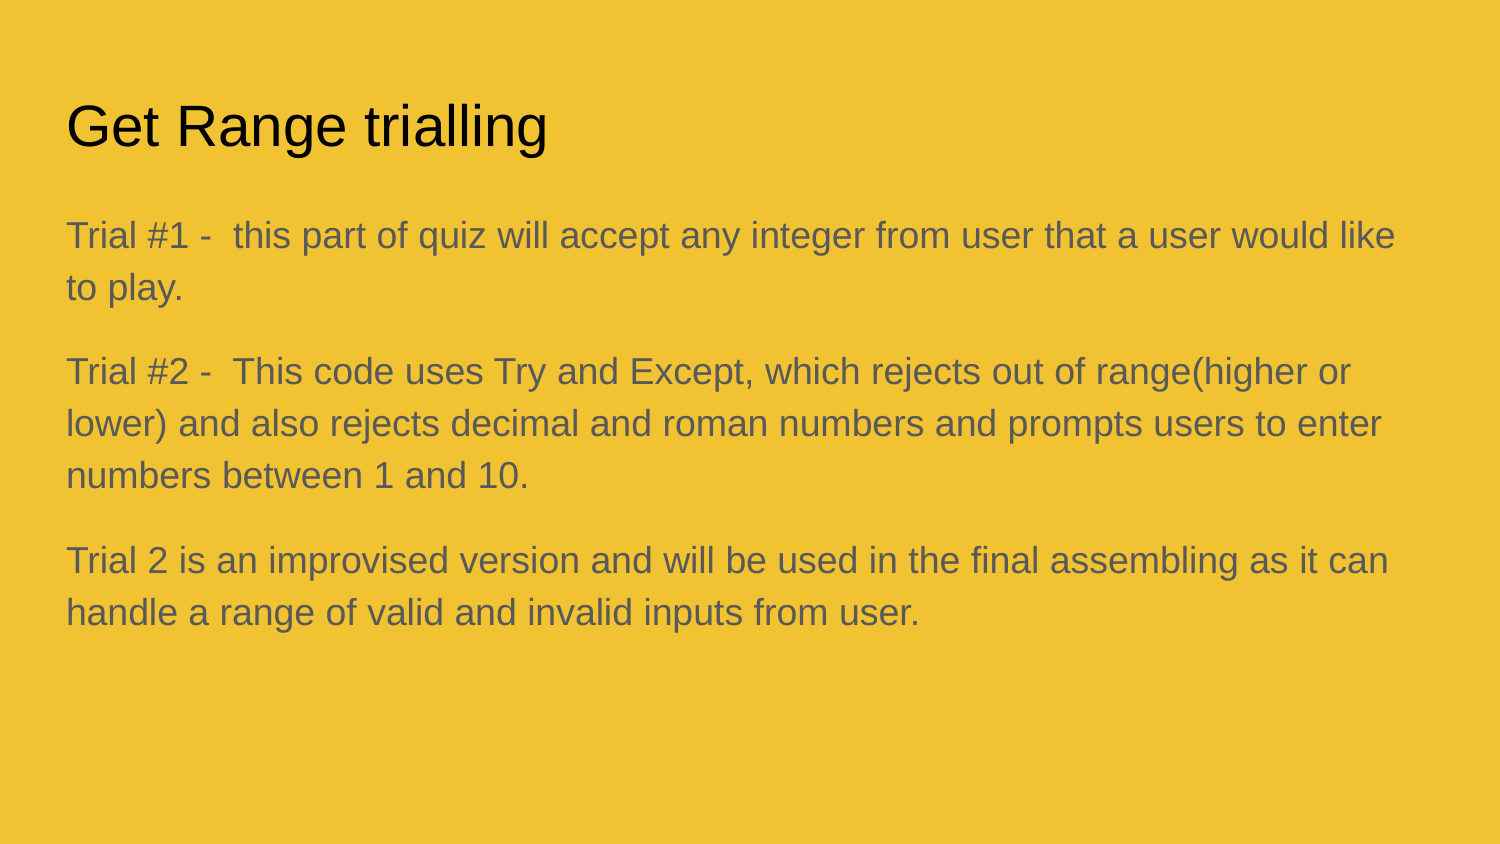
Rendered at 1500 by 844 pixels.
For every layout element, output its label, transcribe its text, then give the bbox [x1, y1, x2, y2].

list Trial #1 - this part of quiz will accept any integer from user that a user would like to play. Trial #2 - This code uses Try and Except, which rejects out of range(higher or lower) and also rejects decimal and roman numbers and prompts users to enter numbers between 1 and 10. Trial 2 is an improvised version and will be used in the final assembling as it can handle a range of valid and invalid inputs from user. [51, 189, 1449, 750]
title Get Range trialling [51, 72, 1449, 167]
